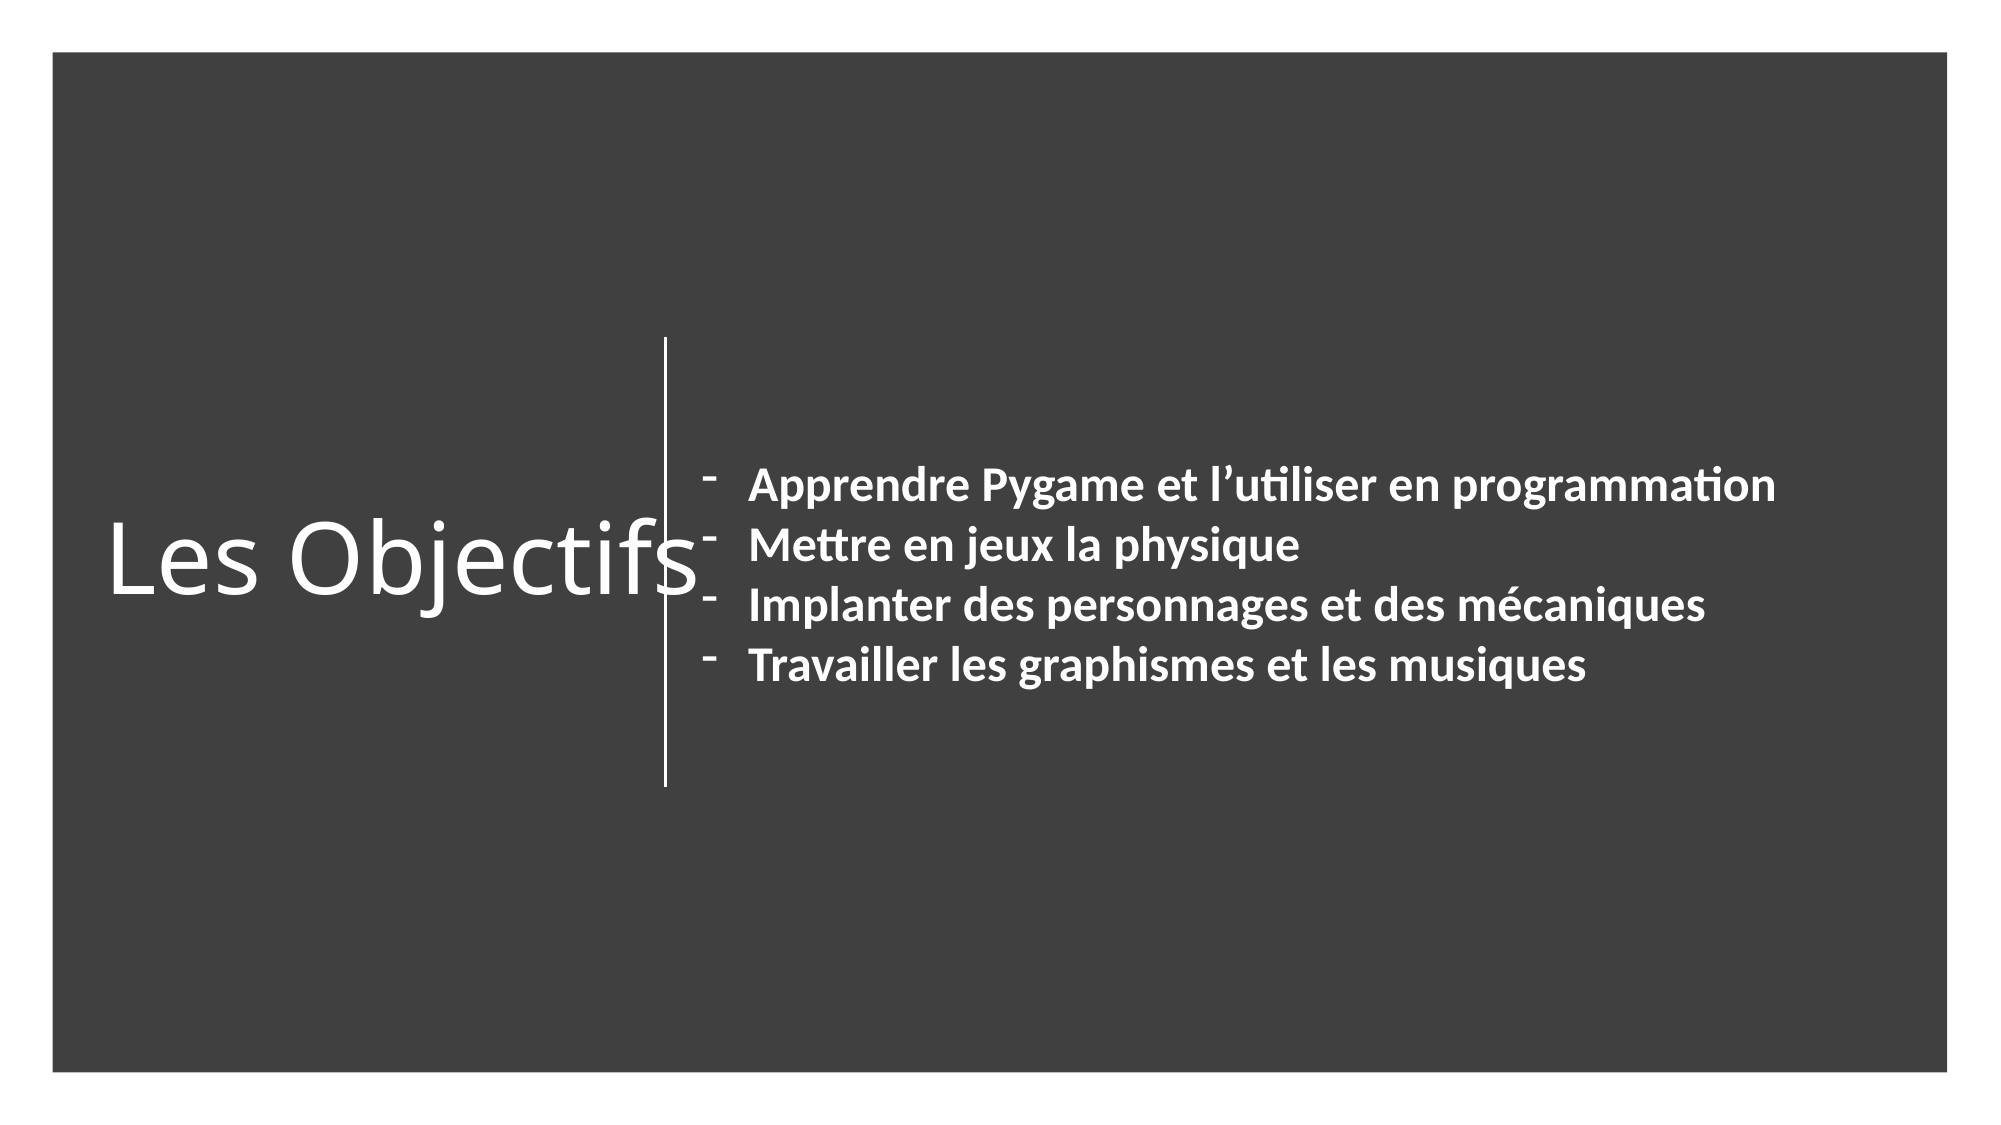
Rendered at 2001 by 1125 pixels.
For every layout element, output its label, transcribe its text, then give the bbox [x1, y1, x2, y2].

title Les Objectifs [89, 158, 1200, 967]
text_box [52, 51, 1948, 1073]
text_box Apprendre Pygame et l’utiliser en programmation Mettre en jeux la physique Implanter des personnages et des mécaniques Travailler les graphismes et les musiques [686, 444, 1797, 819]
